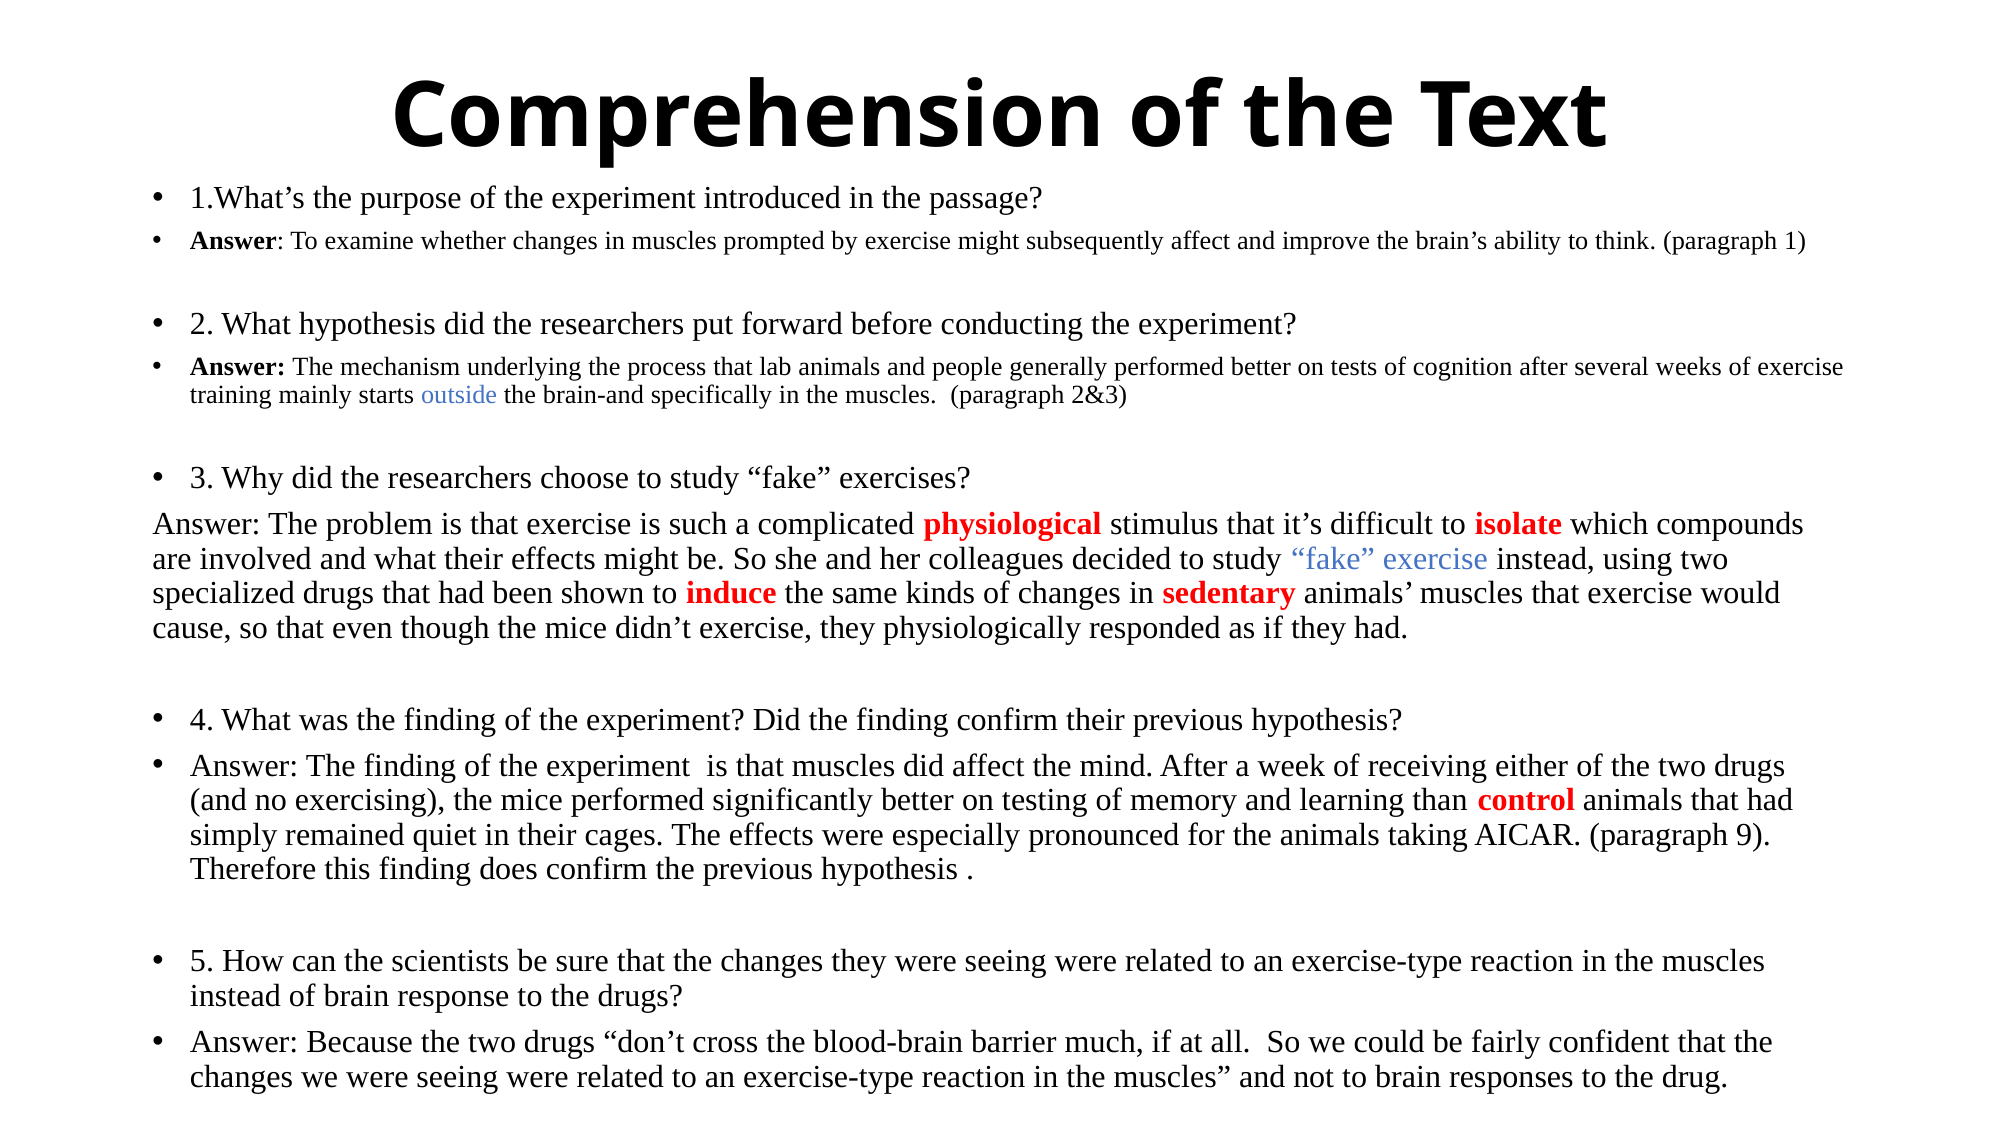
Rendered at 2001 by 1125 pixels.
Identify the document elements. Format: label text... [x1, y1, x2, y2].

list 1.What’s the purpose of the experiment introduced in the passage? Answer: To examine whether changes in muscles prompted by exercise might subsequently affect and improve the brain’s ability to think. (paragraph 1) 2. What hypothesis did the researchers put forward before conducting the experiment? Answer: The mechanism underlying the process that lab animals and people generally performed better on tests of cognition after several weeks of exercise training mainly starts outside the brain-and specifically in the muscles. (paragraph 2&3) 3. Why did the researchers choose to study “fake” exercises? Answer: The problem is that exercise is such a complicated physiological stimulus that it’s difficult to isolate which compounds are involved and what their effects might be. So she and her colleagues decided to study “fake” exercise instead, using two specialized drugs that had been shown to induce the same kinds of changes in sedentary animals’ muscles that exercise would cause, so that even though the mice didn’t exercise, they physiologically responded as if they had. 4. What was the finding of the experiment? Did the finding confirm their previous hypothesis? Answer: The finding of the experiment is that muscles did affect the mind. After a week of receiving either of the two drugs (and no exercising), the mice performed significantly better on testing of memory and learning than control animals that had simply remained quiet in their cages. The effects were especially pronounced for the animals taking AICAR. (paragraph 9). Therefore this finding does confirm the previous hypothesis . 5. How can the scientists be sure that the changes they were seeing were related to an exercise-type reaction in the muscles instead of brain response to the drugs? Answer: Because the two drugs “don’t cross the blood-brain barrier much, if at all. So we could be fairly confident that the changes we were seeing were related to an exercise-type reaction in the muscles” and not to brain responses to the drug. [137, 173, 1863, 1125]
title Comprehension of the Text [137, 59, 1863, 173]
